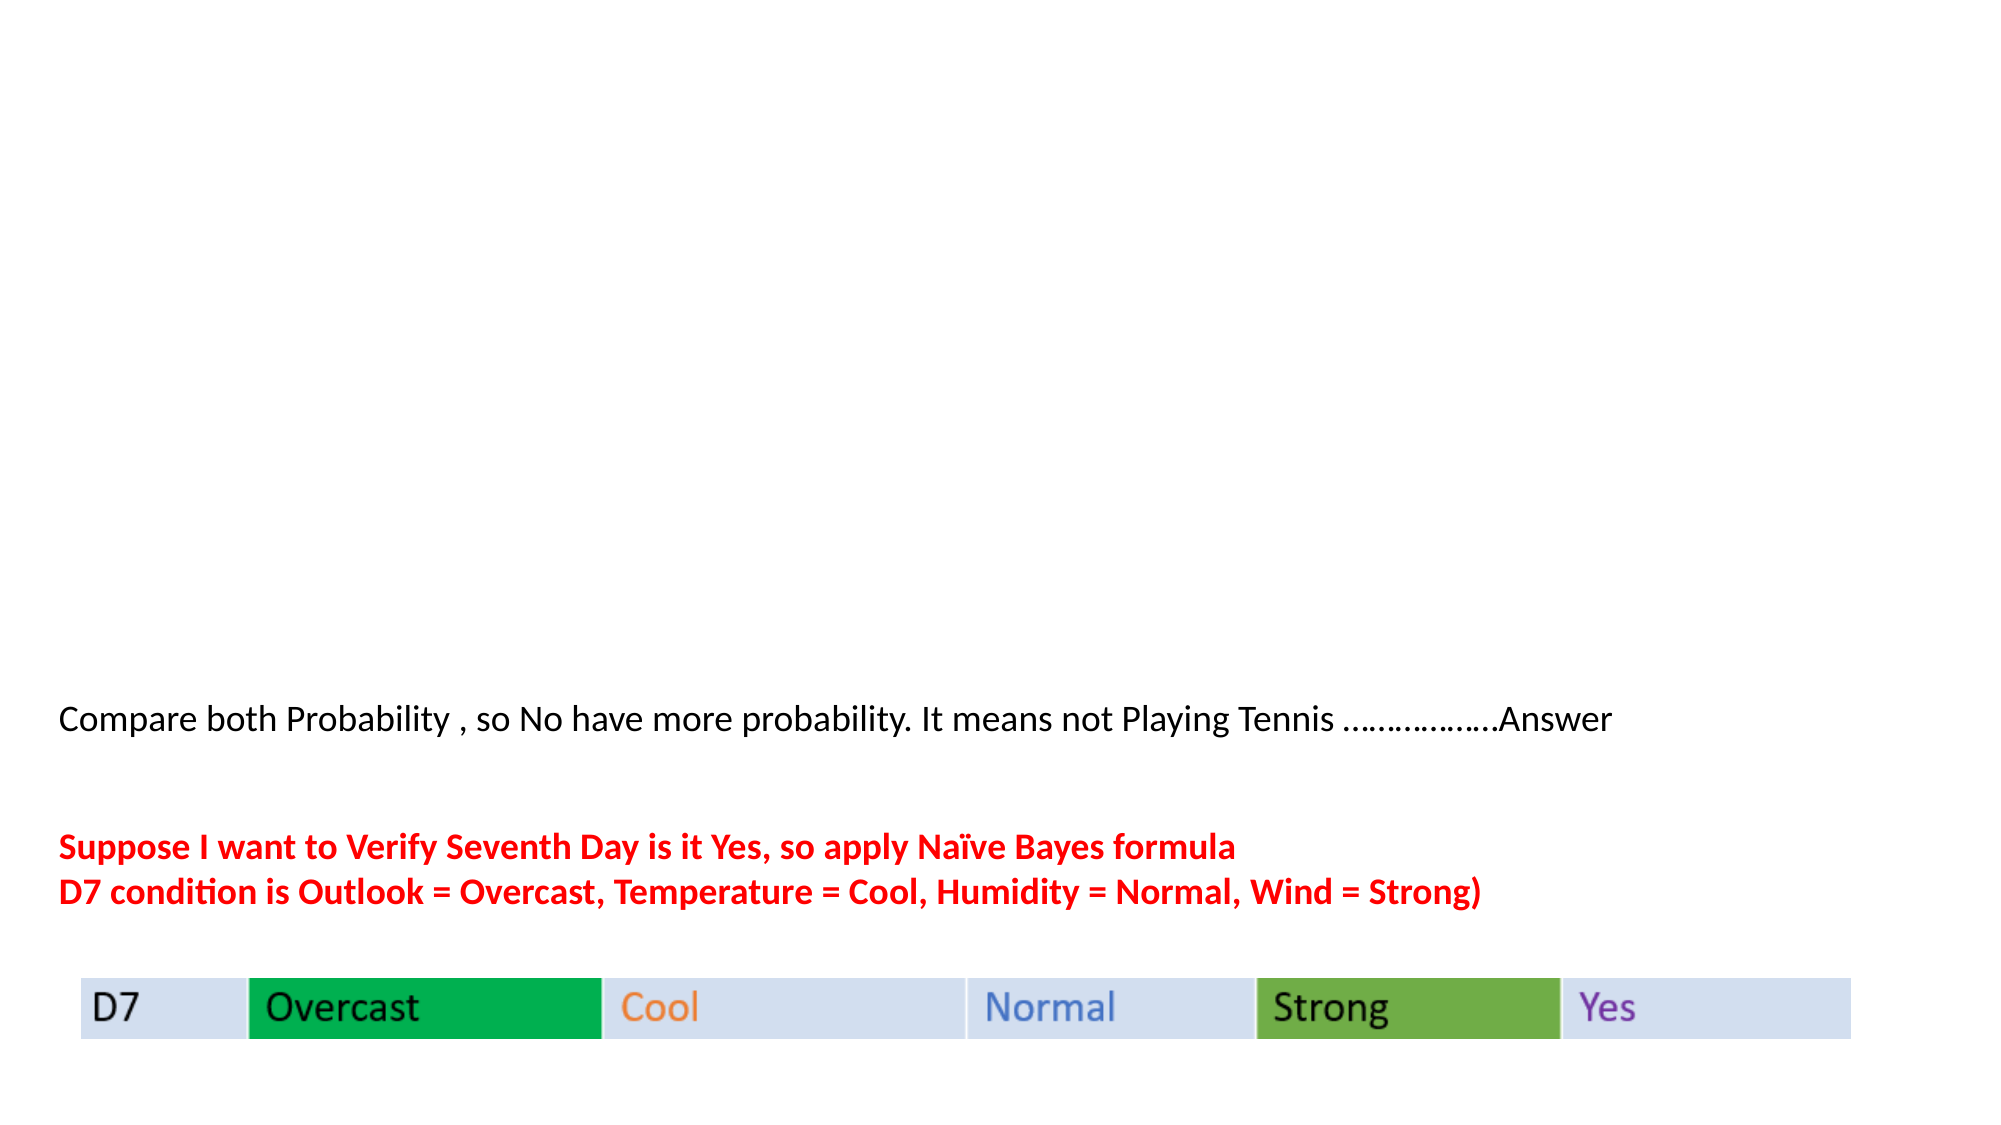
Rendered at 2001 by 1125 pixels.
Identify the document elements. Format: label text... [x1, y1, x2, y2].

picture [81, 978, 1851, 1039]
text_box Suppose I want to Verify Seventh Day is it Yes, so apply Naïve Bayes formula D7 condition is Outlook = Overcast, Temperature = Cool, Humidity = Normal, Wind = Strong) [44, 814, 1848, 919]
text_box Compare both Probability , so No have more probability. It means not Playing Tennis ………………Answer [44, 686, 1887, 747]
